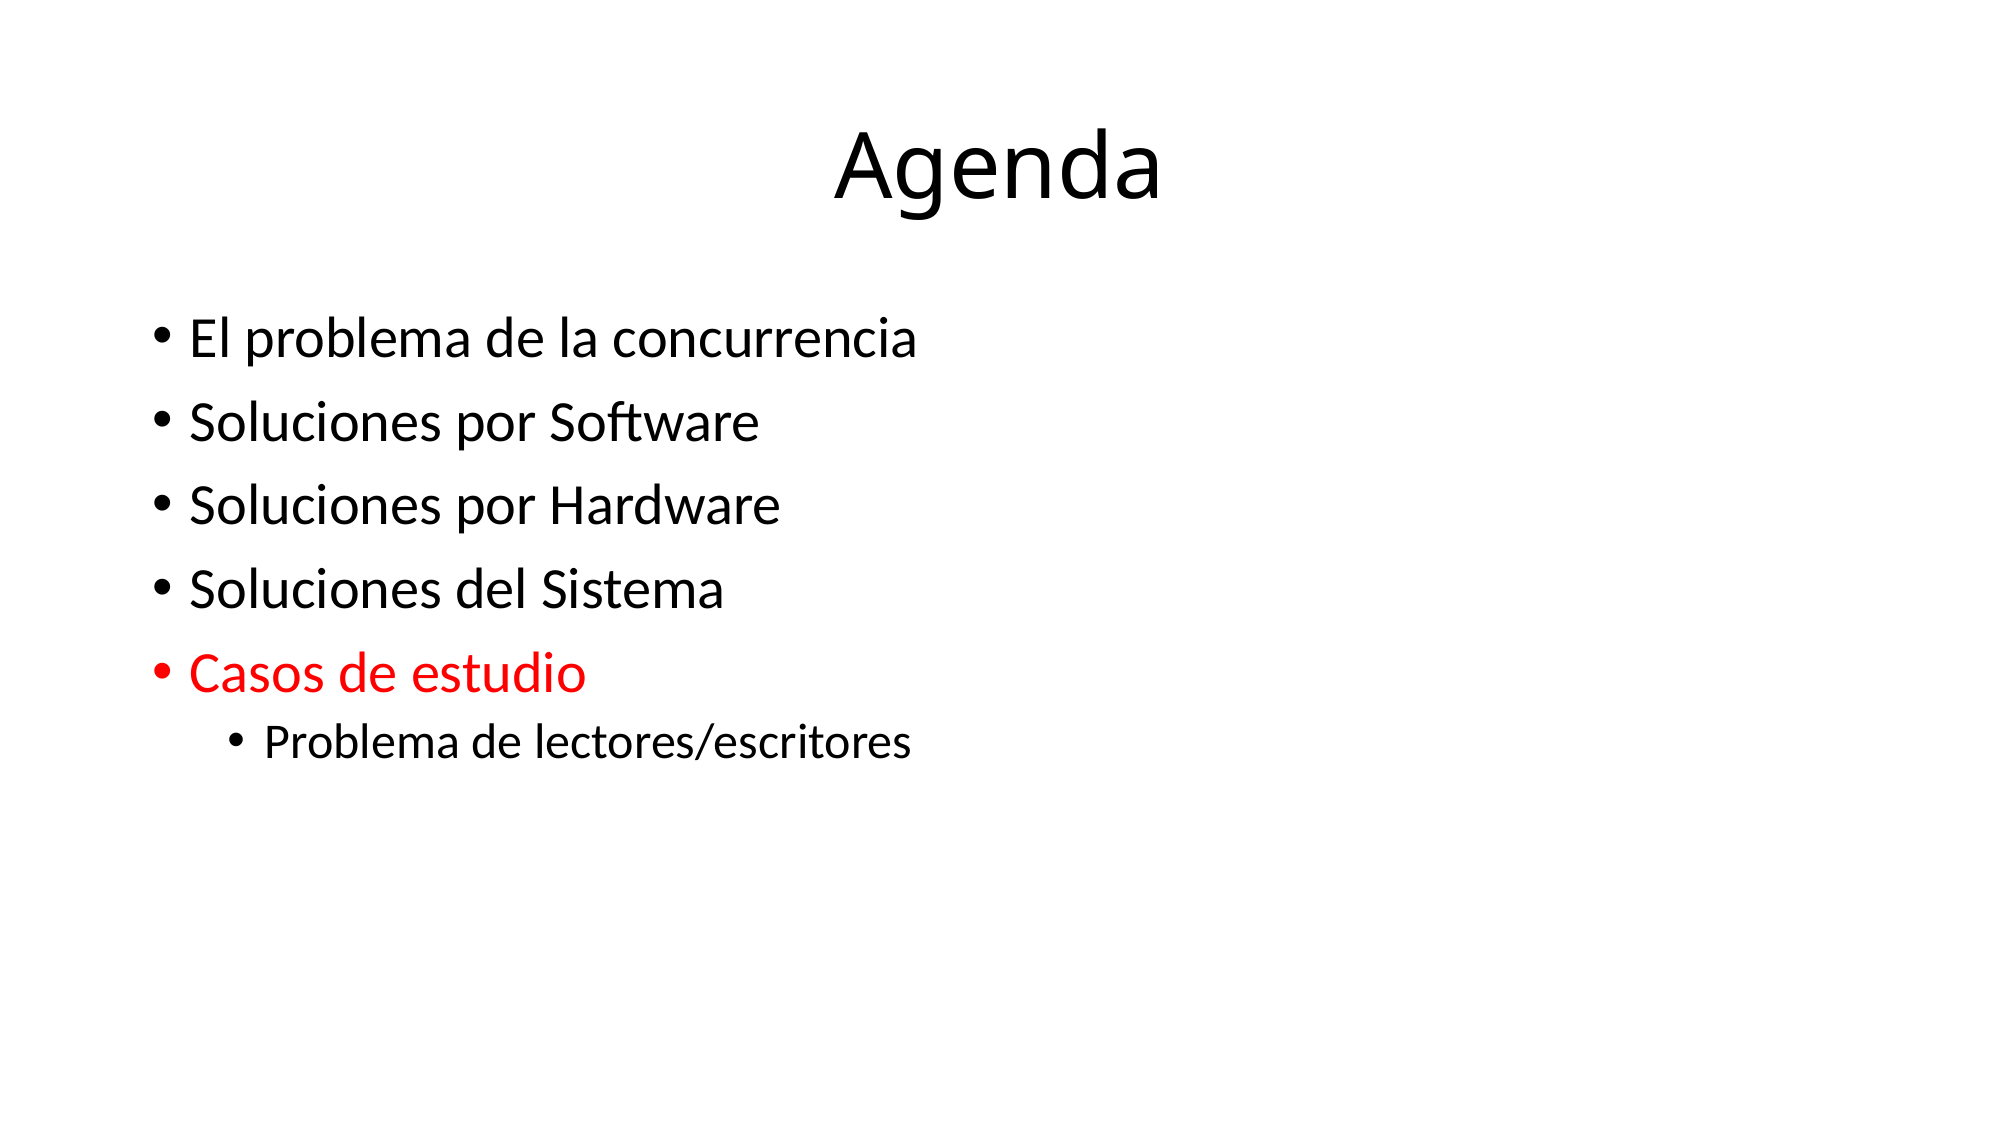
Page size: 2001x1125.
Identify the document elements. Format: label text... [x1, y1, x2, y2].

title Agenda [137, 59, 1863, 278]
list El problema de la concurrencia Soluciones por Software Soluciones por Hardware Soluciones del Sistema Casos de estudio Problema de lectores/escritores [137, 299, 1863, 1014]
